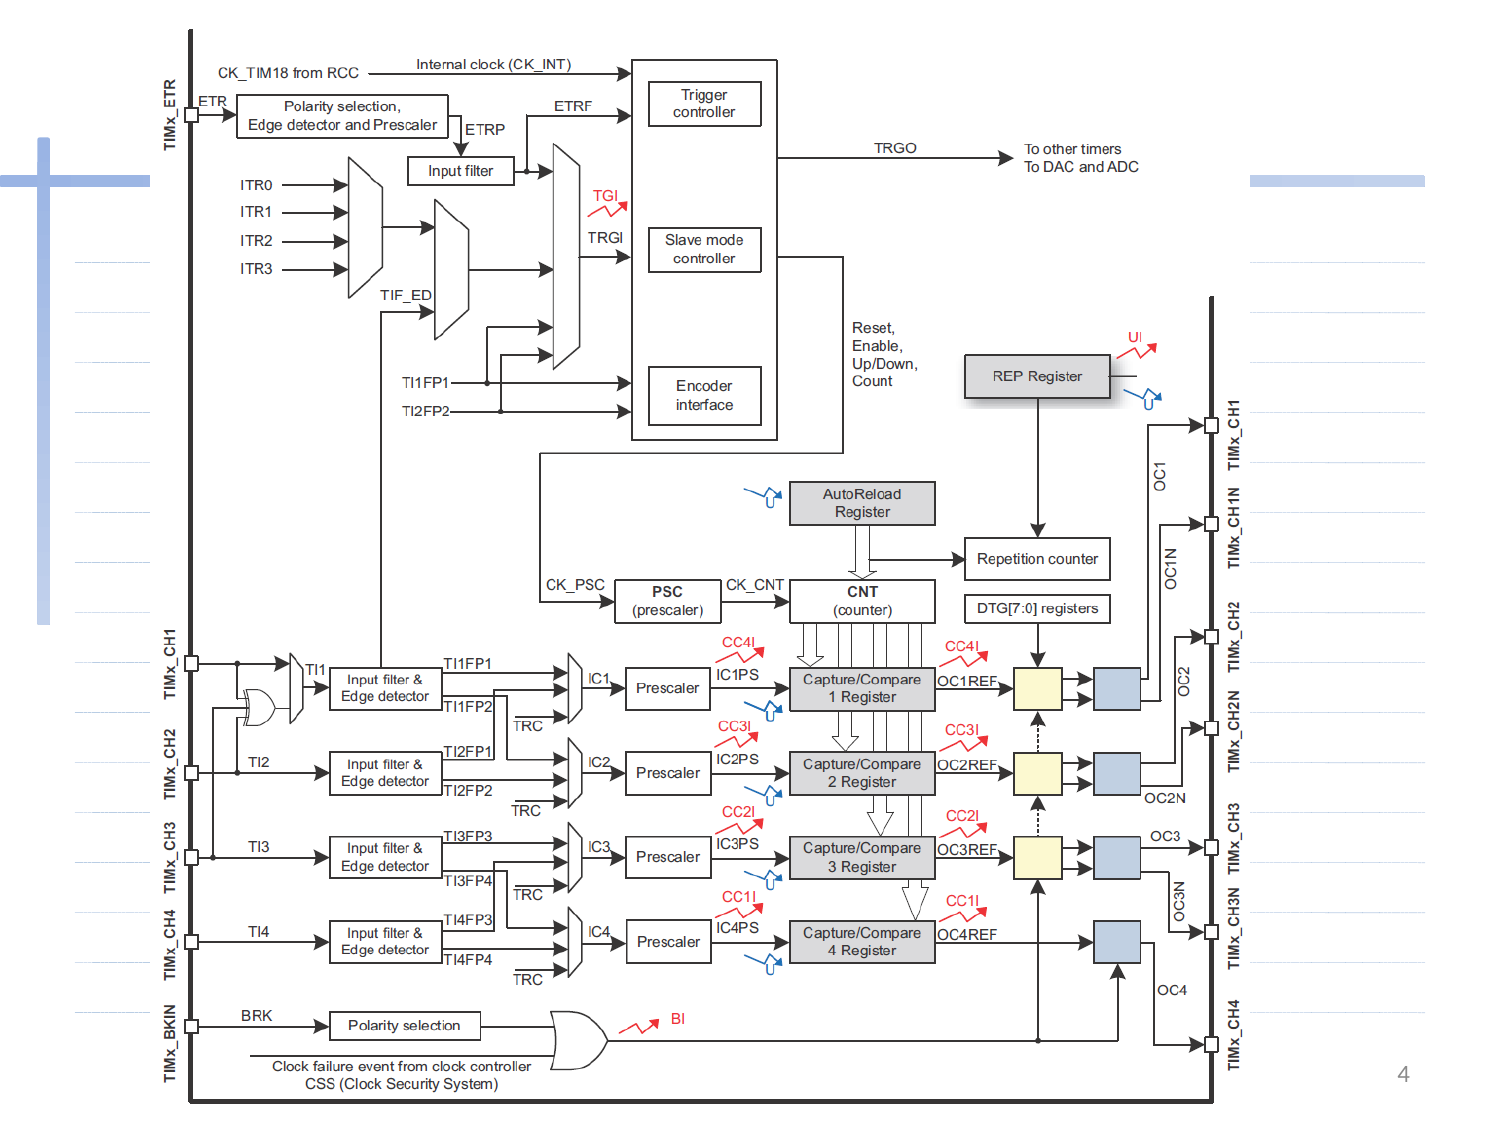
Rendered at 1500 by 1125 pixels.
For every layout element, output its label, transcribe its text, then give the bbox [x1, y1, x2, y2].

slide_number 4 [1254, 1042, 1425, 1103]
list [149, 29, 1251, 1106]
